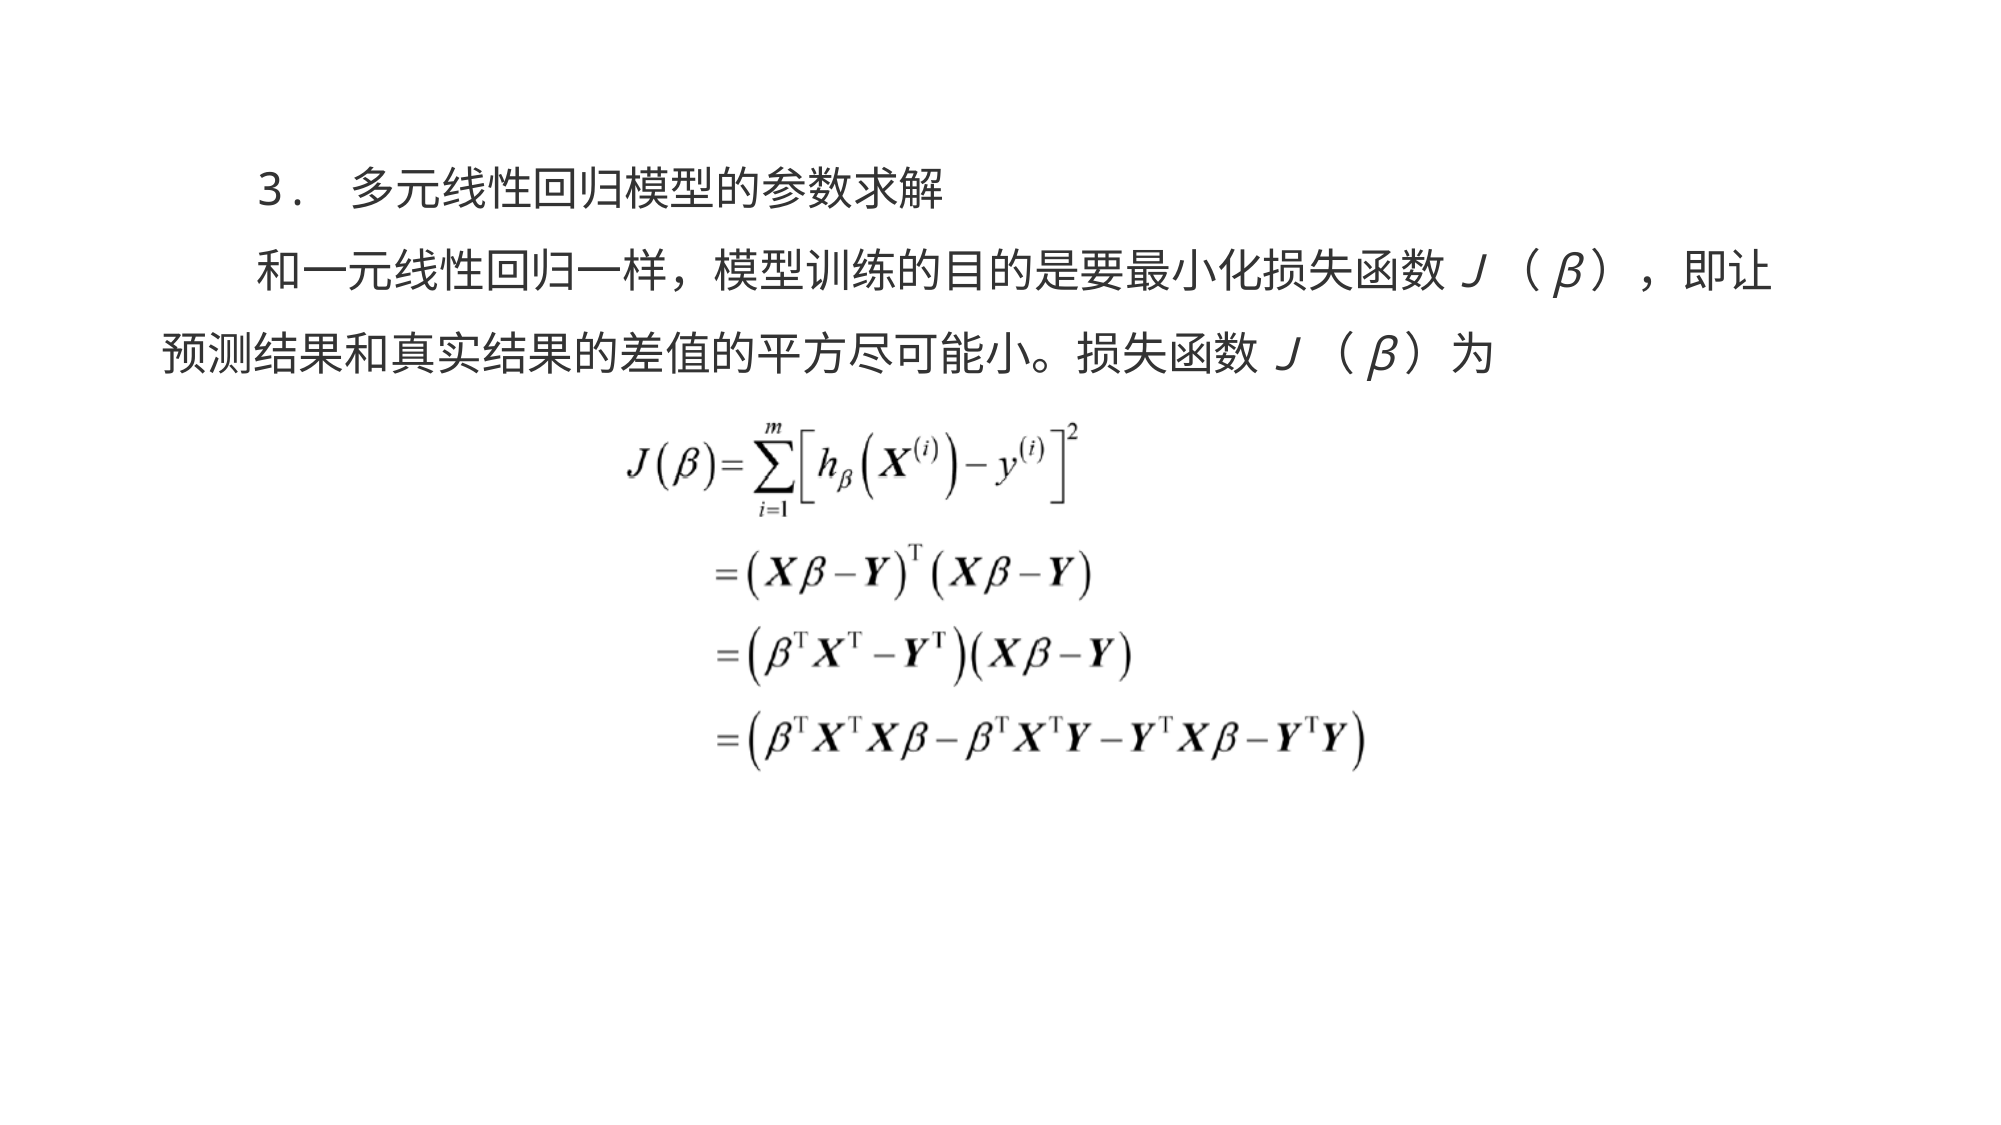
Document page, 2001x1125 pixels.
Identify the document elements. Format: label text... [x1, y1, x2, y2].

picture [592, 414, 1408, 795]
text_box 3. 多元线性回归模型的参数求解 和一元线性回归一样，模型训练的目的是要最小化损失函数J（β），即让预测结果和真实结果的差值的平方尽可能小。损失函数J（β）为 [147, 124, 1826, 387]
